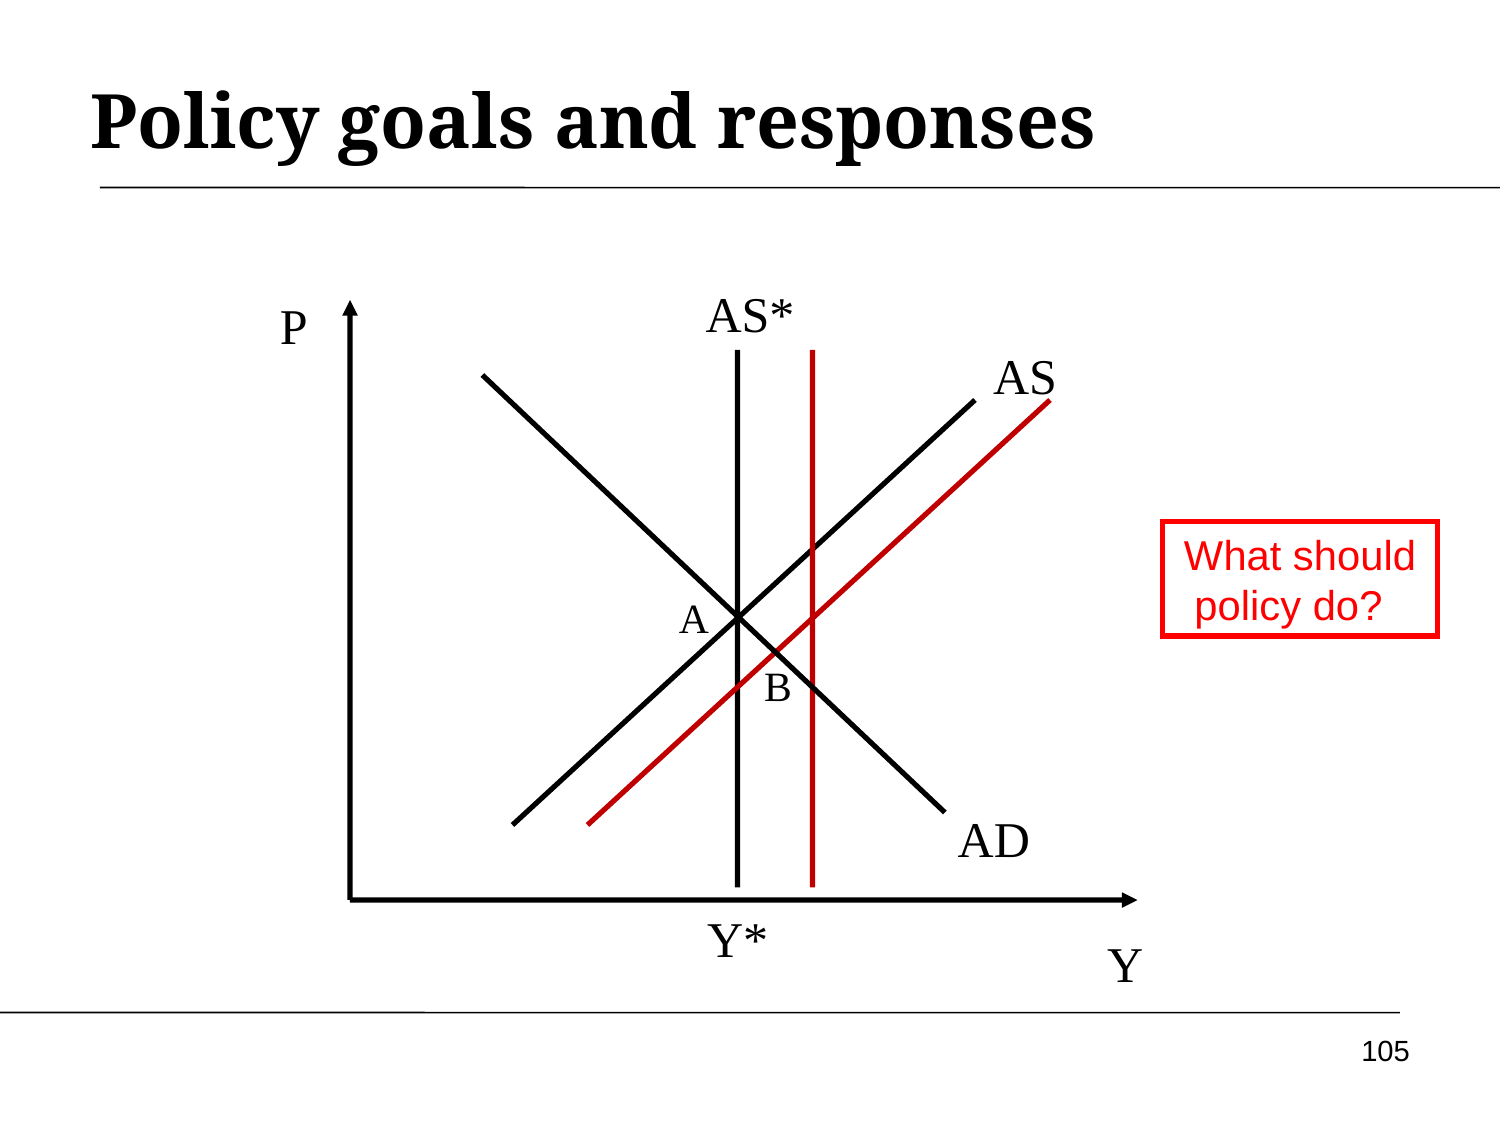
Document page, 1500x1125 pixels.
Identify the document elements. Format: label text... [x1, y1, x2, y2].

slide_number 105 [1074, 1024, 1426, 1103]
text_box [249, 274, 1176, 1001]
title Policy goals and responses [74, 49, 1426, 188]
text_box What should policy do? [1179, 521, 1438, 637]
